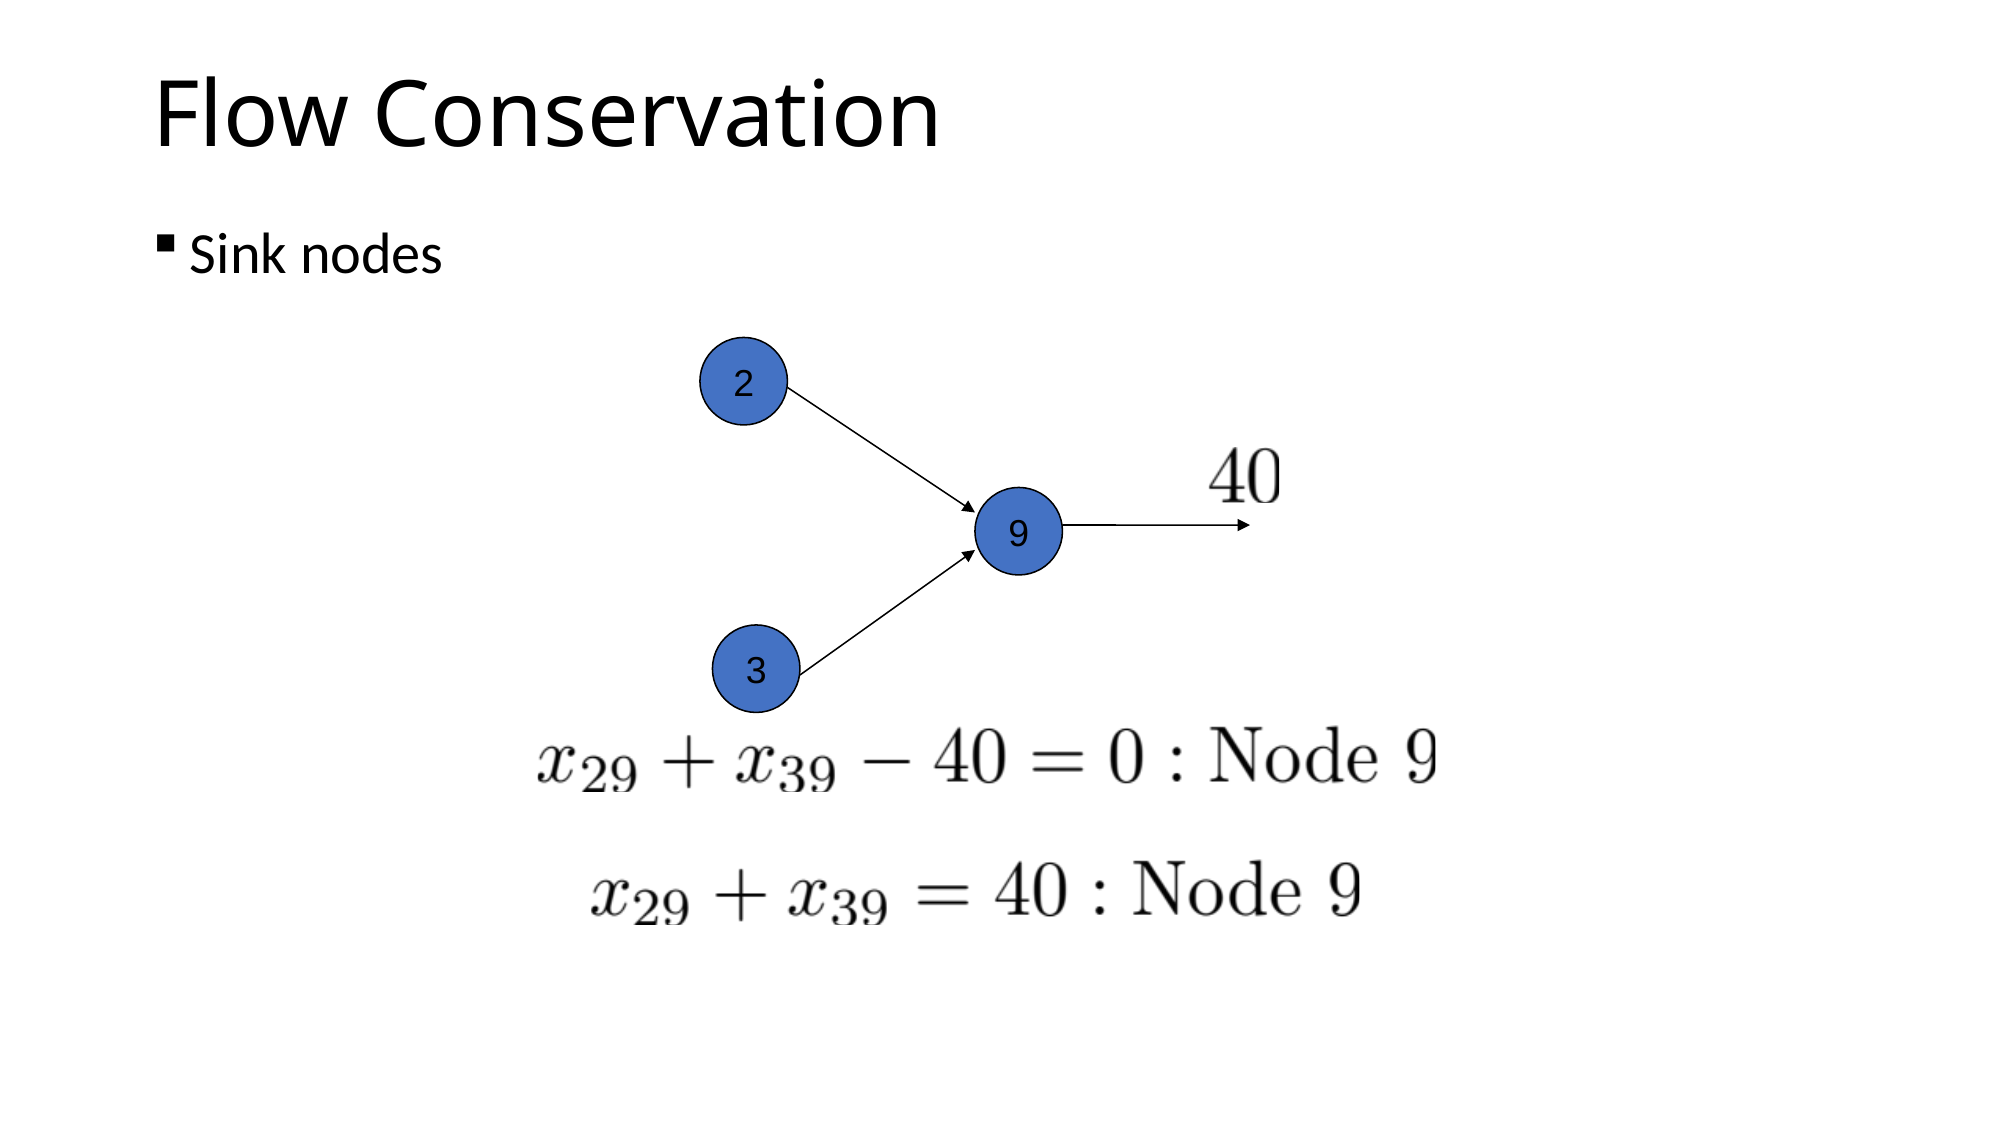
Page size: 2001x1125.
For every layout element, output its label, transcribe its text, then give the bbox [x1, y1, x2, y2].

text_box 3 [712, 624, 800, 713]
title Flow Conservation [137, 59, 1863, 196]
text_box [800, 549, 976, 676]
list Sink nodes [137, 215, 1863, 1050]
picture [590, 858, 1360, 925]
picture [537, 724, 1436, 792]
text_box [787, 387, 976, 513]
text_box 9 [974, 487, 1063, 575]
text_box [1062, 518, 1250, 532]
text_box 2 [699, 337, 788, 425]
picture [1208, 447, 1280, 503]
